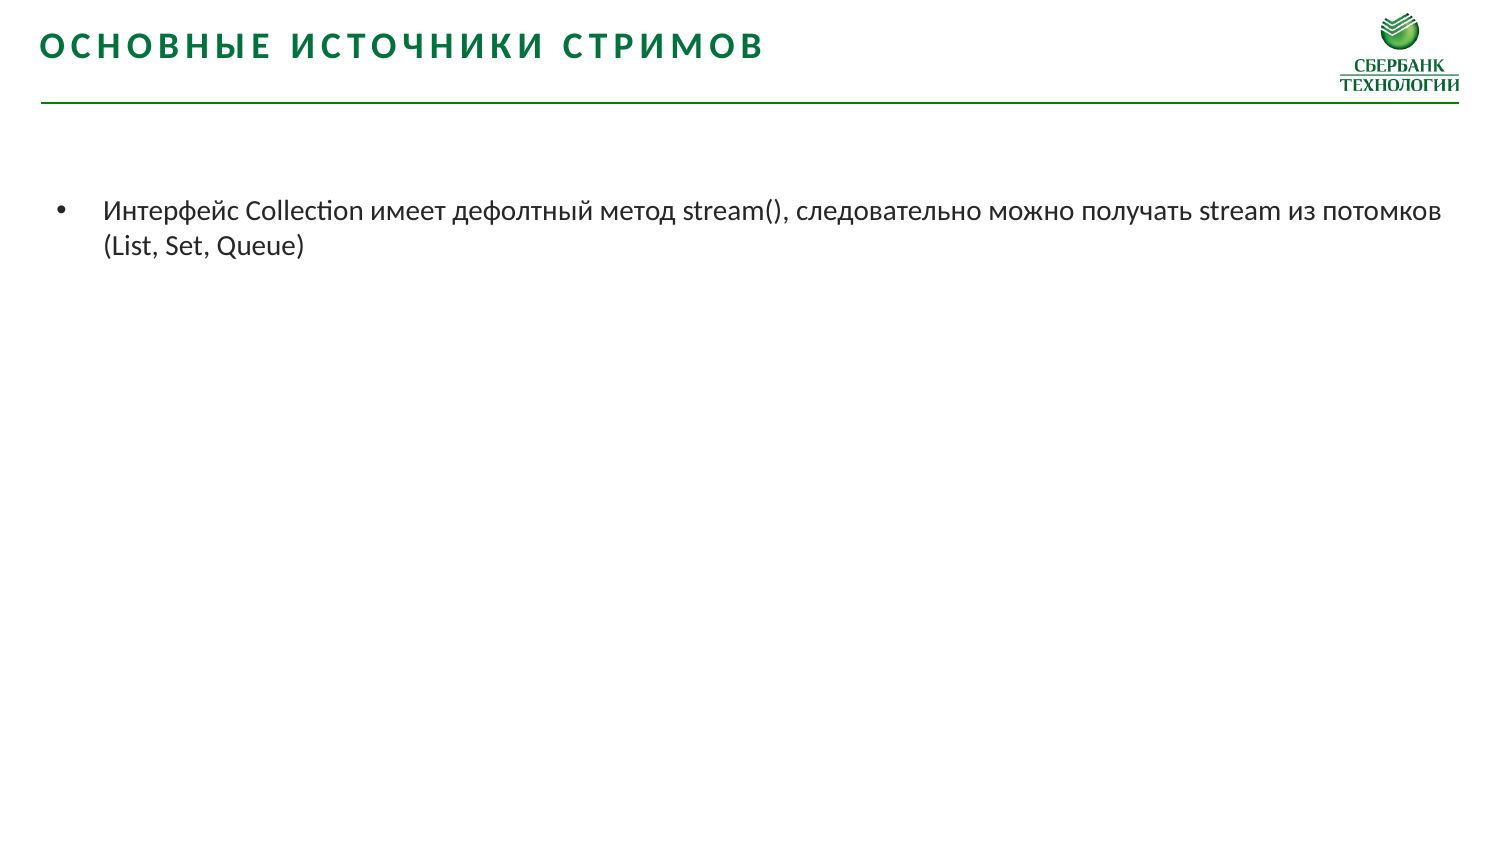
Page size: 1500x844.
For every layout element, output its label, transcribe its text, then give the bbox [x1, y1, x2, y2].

list Основные Источники стримов [39, 13, 1115, 67]
picture [1340, 13, 1459, 91]
list Интерфейс Collection имеет дефолтный метод stream(), следовательно можно получать stream из потомков (List, Set, Queue) [41, 184, 1459, 775]
